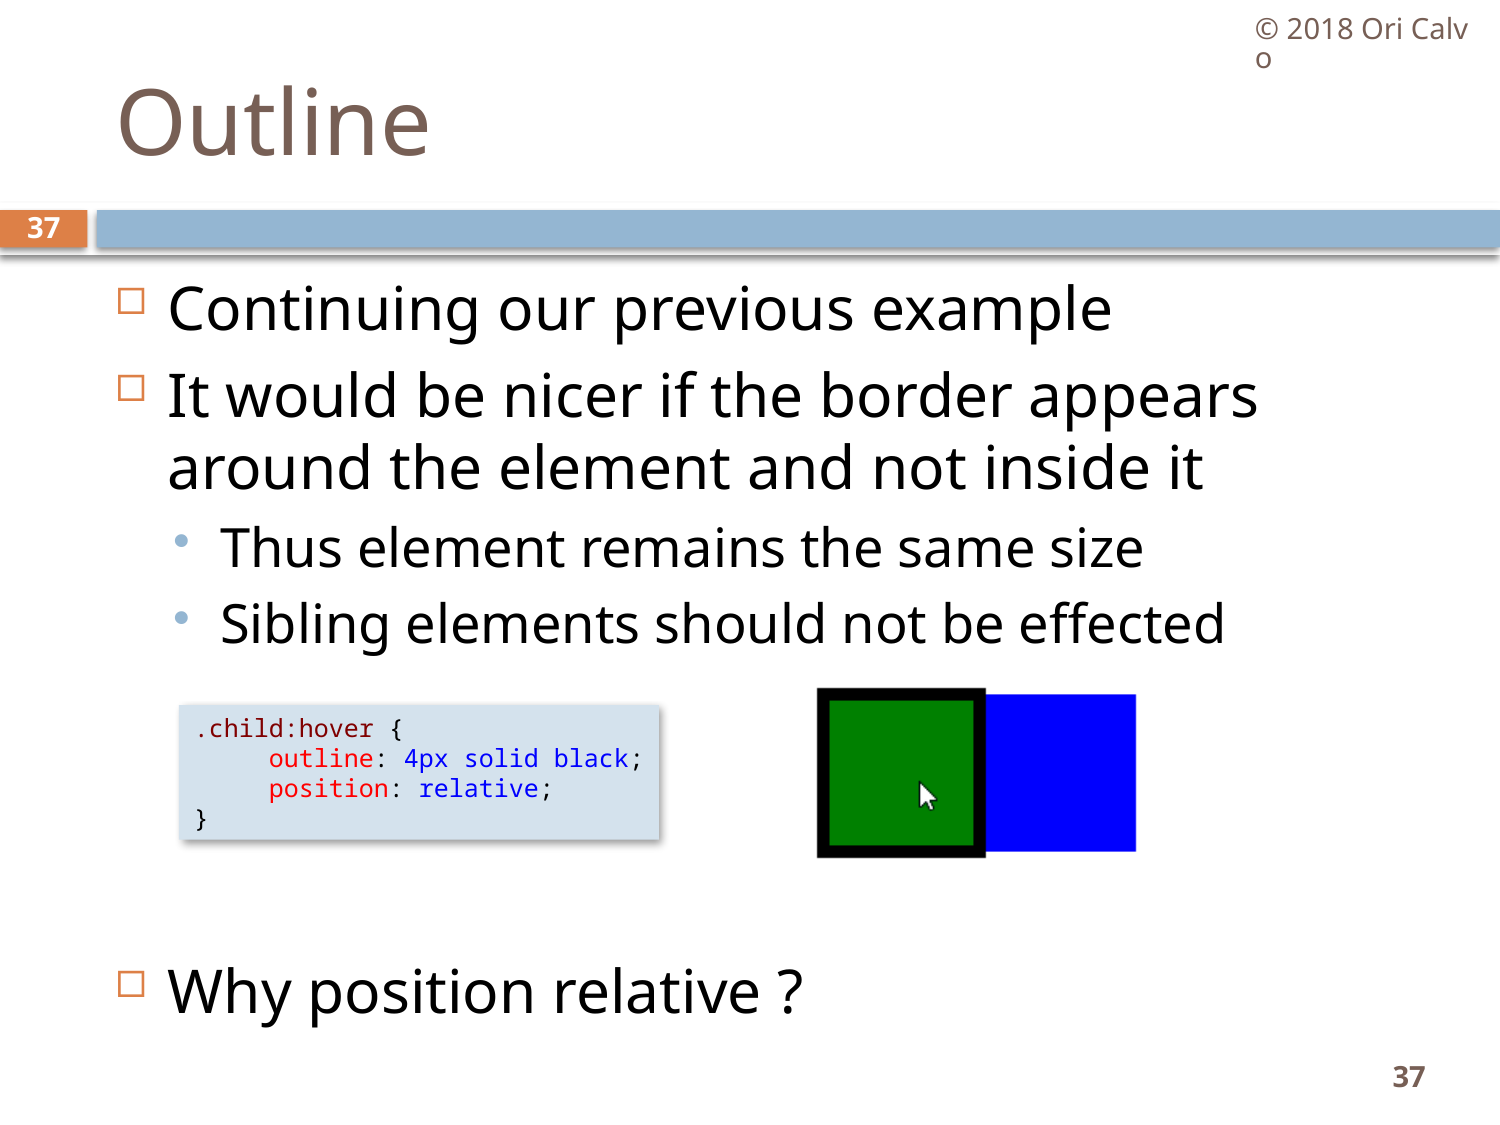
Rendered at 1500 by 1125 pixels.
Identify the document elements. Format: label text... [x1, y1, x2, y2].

slide_number 37 [0, 208, 88, 249]
title Outline [100, 37, 1438, 200]
text_box .child:hover { outline: 4px solid black; position: relative; } [178, 705, 659, 840]
list Continuing our previous example It would be nicer if the border appears around the element and not inside it Thus element remains the same size Sibling elements should not be effected Why position relative ? [100, 262, 1438, 1000]
picture [796, 671, 1167, 874]
footer © 2018 Ori Calvo [1240, 0, 1500, 60]
